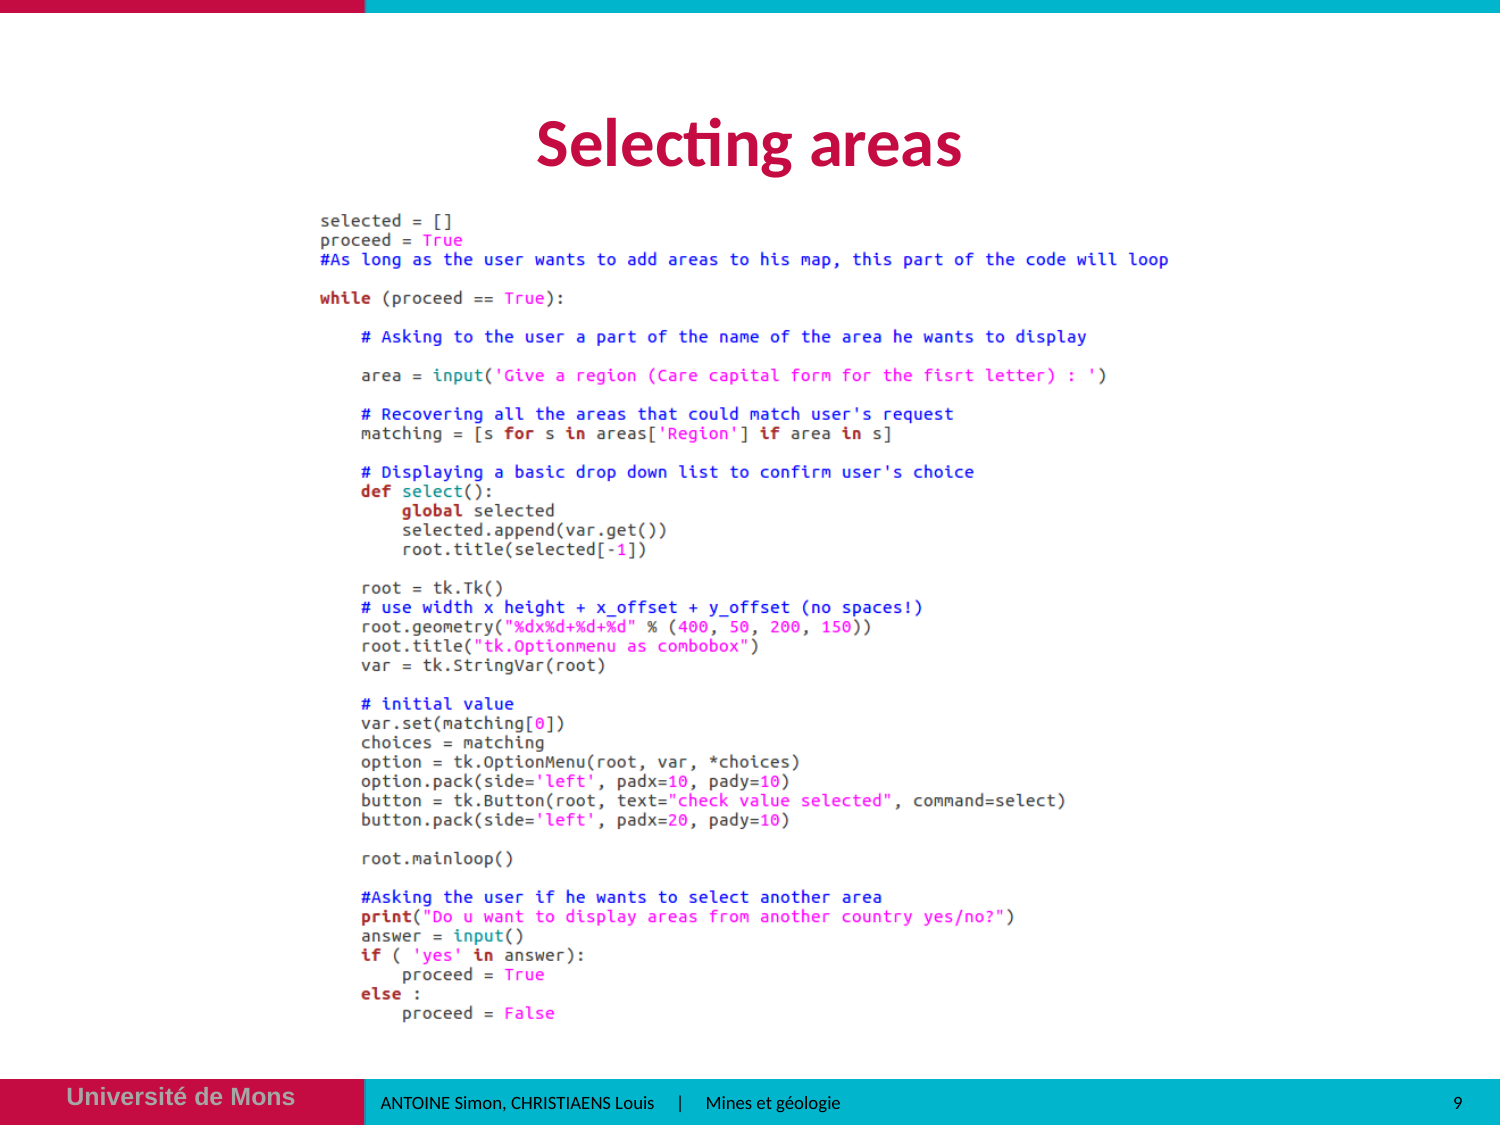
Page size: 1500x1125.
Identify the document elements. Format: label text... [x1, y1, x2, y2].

title Selecting areas [75, 45, 1425, 233]
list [318, 213, 1186, 1036]
footer ANTOINE Simon, CHRISTIAENS Louis | Mines et géologie [365, 1079, 1416, 1125]
slide_number 9 [1416, 1079, 1500, 1125]
picture [0, 0, 1500, 13]
picture [0, 1079, 365, 1125]
